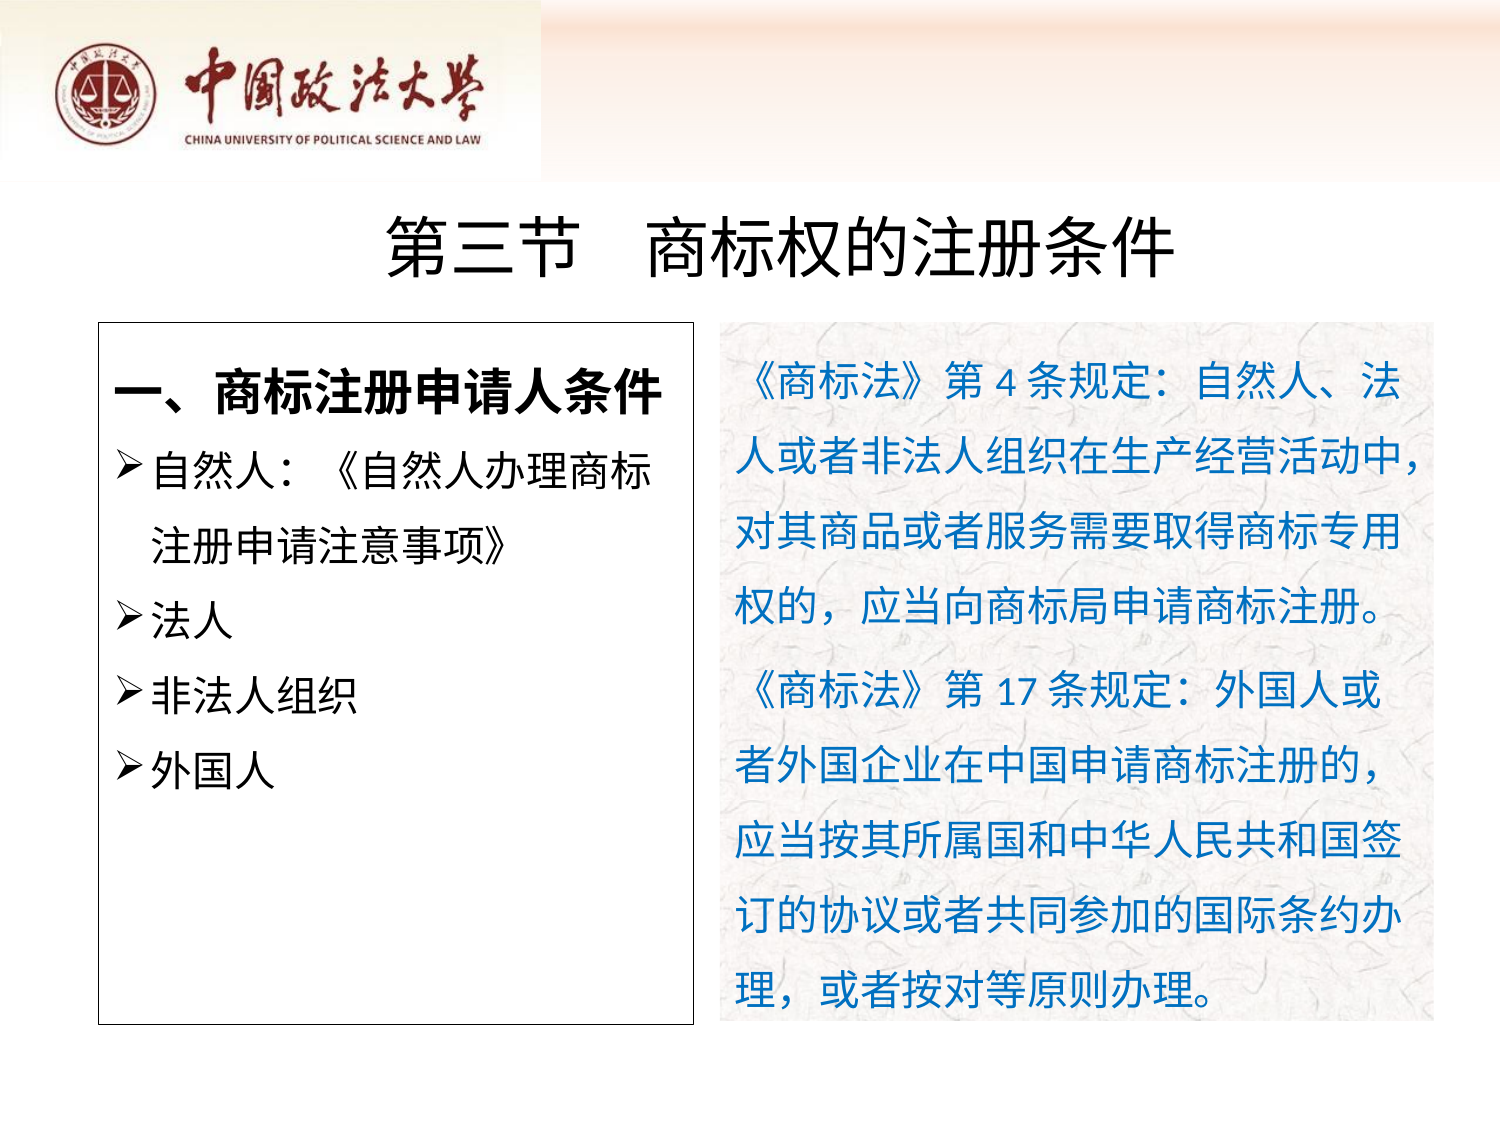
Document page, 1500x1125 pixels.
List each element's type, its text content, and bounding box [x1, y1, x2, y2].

picture [0, 0, 1500, 182]
text_box 《商标法》第4条规定：自然人、法人或者非法人组织在生产经营活动中，对其商品或者服务需要取得商标专用权的，应当向商标局申请商标注册。 《商标法》第17条规定：外国人或者外国企业在中国申请商标注册的，应当按其所属国和中华人民共和国签订的协议或者共同参加的国际条约办理，或者按对等原则办理。 [719, 322, 1434, 1021]
list 一、商标注册申请人条件 自然人：《自然人办理商标注册申请注意事项》 法人 非法人组织 外国人 [98, 322, 694, 1025]
title 第三节 商标权的注册条件 [306, 183, 1255, 319]
